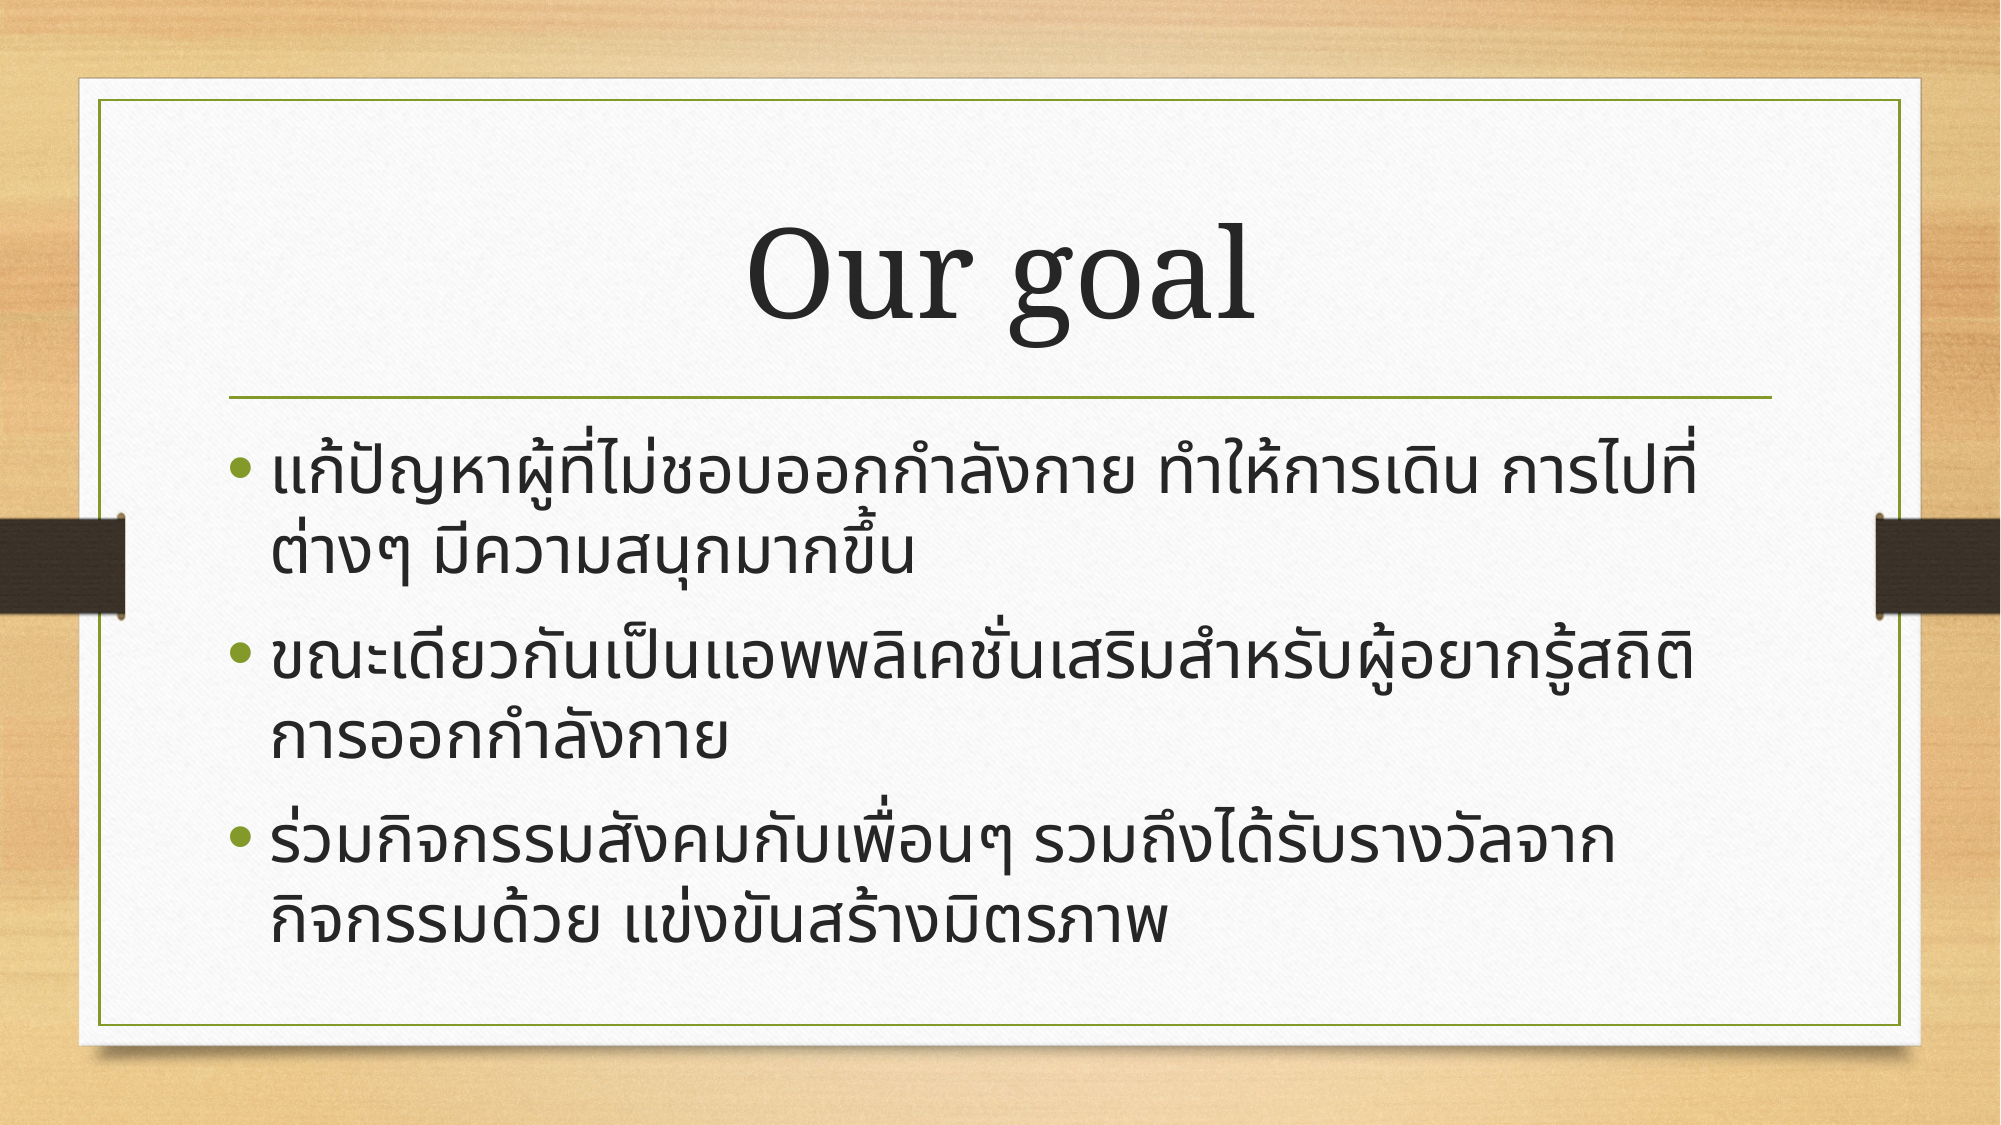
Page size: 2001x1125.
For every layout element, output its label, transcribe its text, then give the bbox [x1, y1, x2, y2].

title Our goal [212, 161, 1788, 375]
picture [0, 0, 2001, 1125]
list แก้ปัญหาผู้ที่ไม่ชอบออกกำลังกาย ทำให้การเดิน การไปที่ต่างๆ มีความสนุกมากขึ้น ขณะเดียวกันเป็นแอพพลิเคชั่นเสริมสำหรับผู้อยากรู้สถิติการออกกำลังกาย ร่วมกิจกรรมสังคมกับเพื่อนๆ รวมถึงได้รับรางวัลจากกิจกรรมด้วย แข่งขันสร้างมิตรภาพ [212, 419, 1788, 964]
